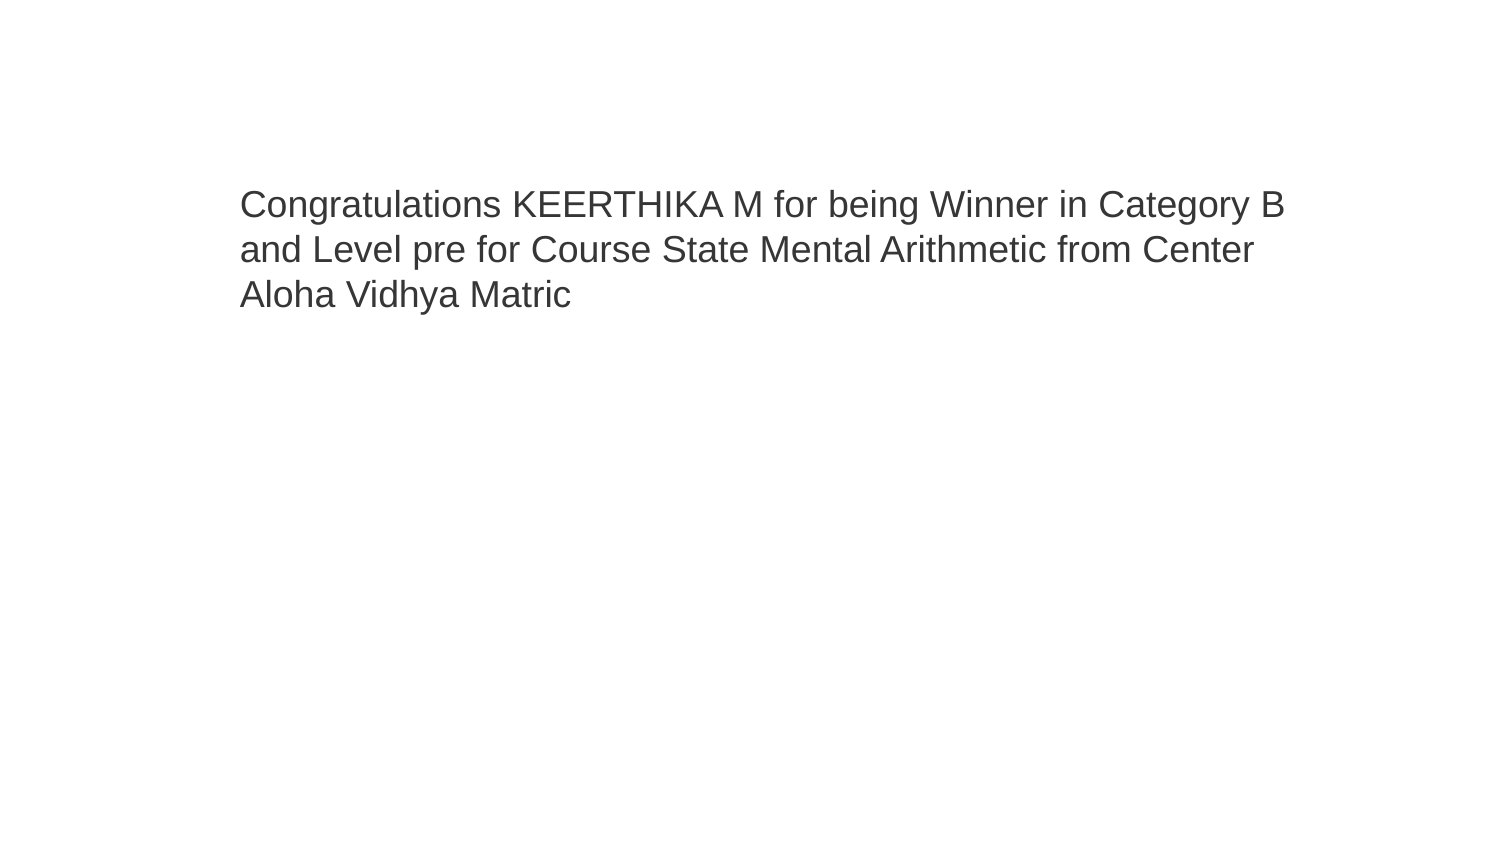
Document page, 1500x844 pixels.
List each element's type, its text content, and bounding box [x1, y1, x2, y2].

text_box Congratulations KEERTHIKA M for being Winner in Category B and Level pre for Course State Mental Arithmetic from Center Aloha Vidhya Matric [224, 224, 1350, 270]
